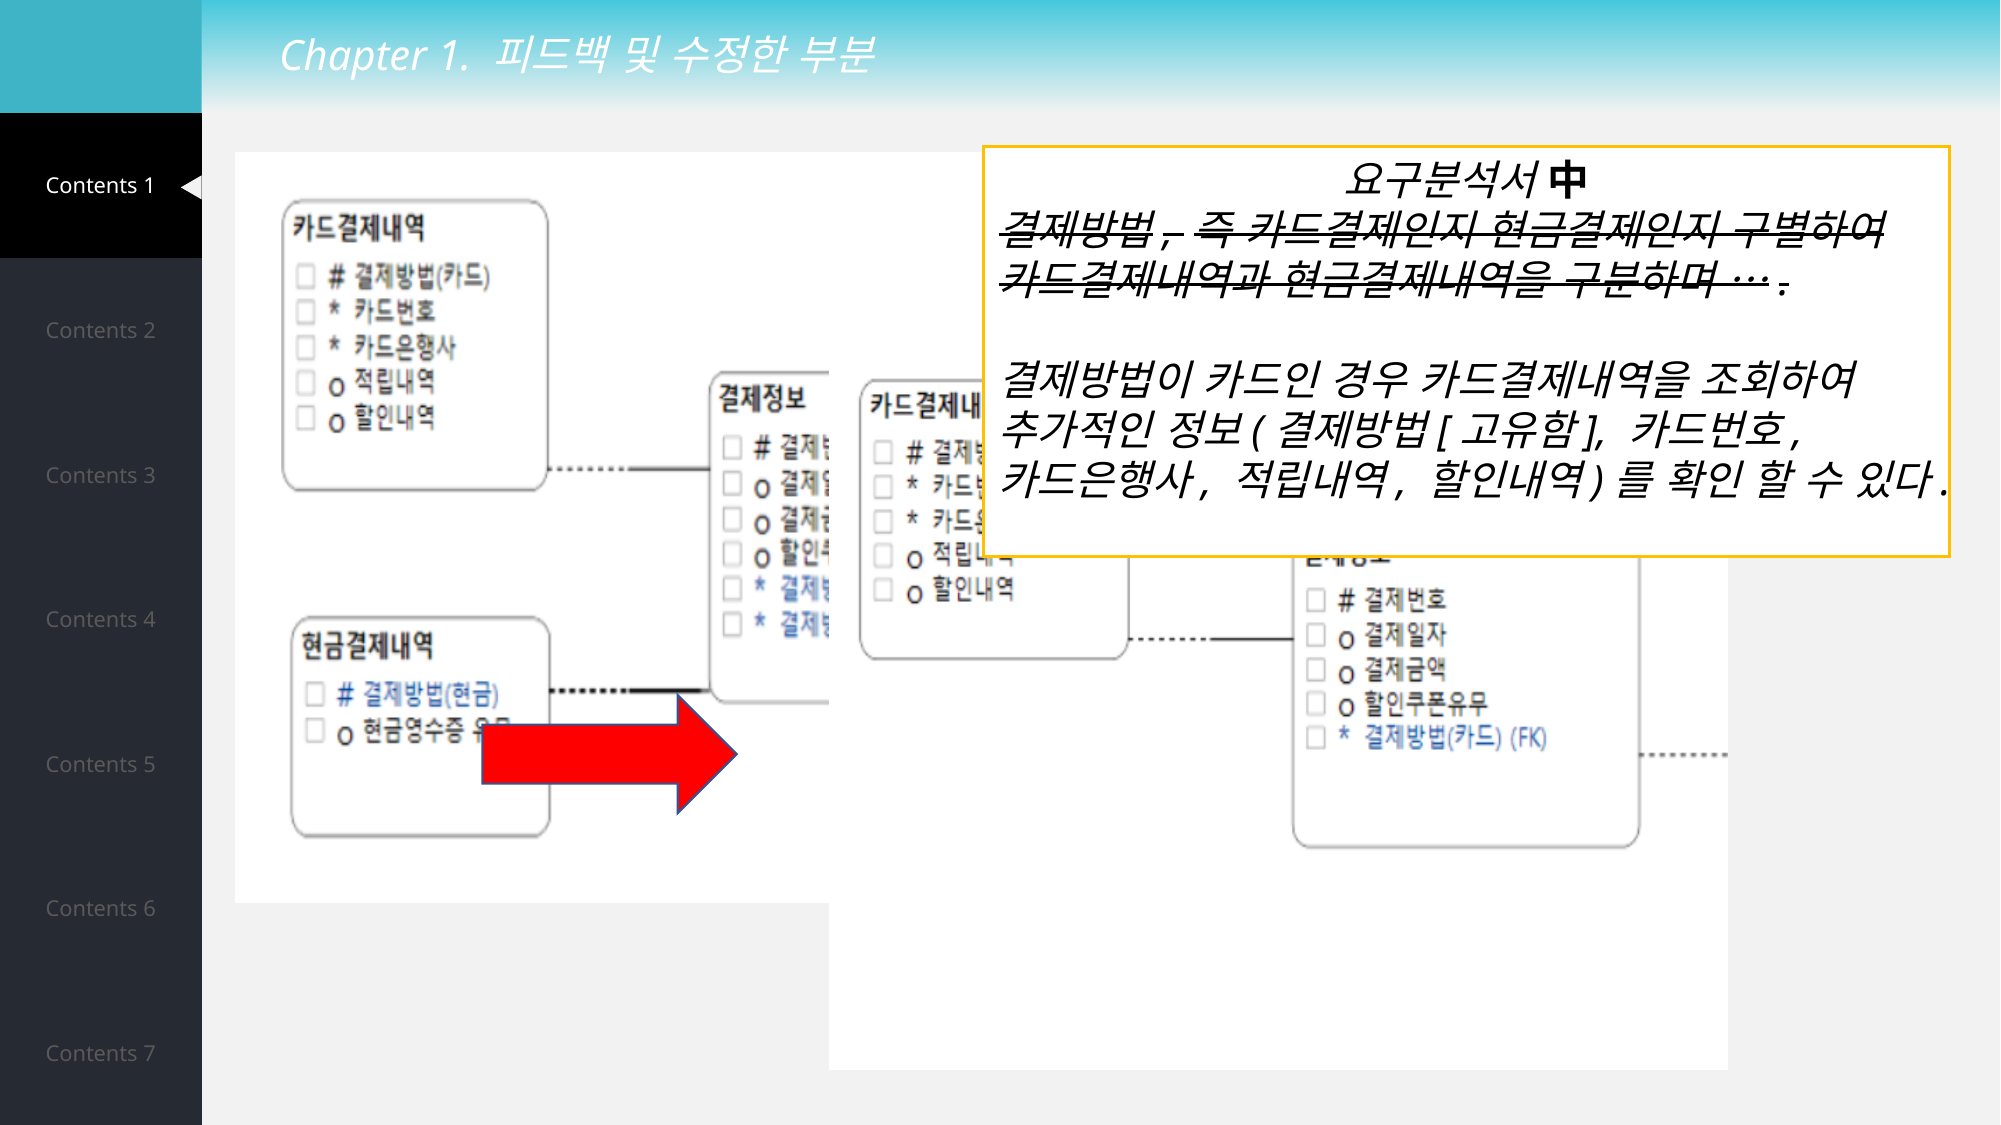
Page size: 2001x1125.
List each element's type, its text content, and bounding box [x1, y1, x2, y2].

table_cell Contents 3 [0, 402, 202, 547]
table_cell Contents 6 [0, 836, 202, 980]
table_header Contents 1 [0, 113, 202, 258]
table_cell Contents 5 [0, 691, 202, 836]
text_box 요구분석서 中 결제방법, 즉 카드결제인지 현금결제인지 구별하여 카드결제내역과 현금결제내역을 구분하며 …. 결제방법이 카드인 경우 카드결제내역을 조회하여 추가적인 정보(결제방법[고유함], 카드번호, 카드은행사, 적립내역, 할인내역)를 확인 할 수 있다. [983, 145, 1951, 557]
table_cell Contents 4 [0, 547, 202, 691]
picture [235, 152, 1728, 1070]
text_box [0, 0, 203, 114]
text_box [178, 173, 203, 202]
table_cell Contents 2 [0, 258, 202, 402]
text_box Chapter 1. 피드백 및 수정한 부분 [264, 21, 1861, 86]
table_cell Contents 7 [0, 980, 202, 1125]
